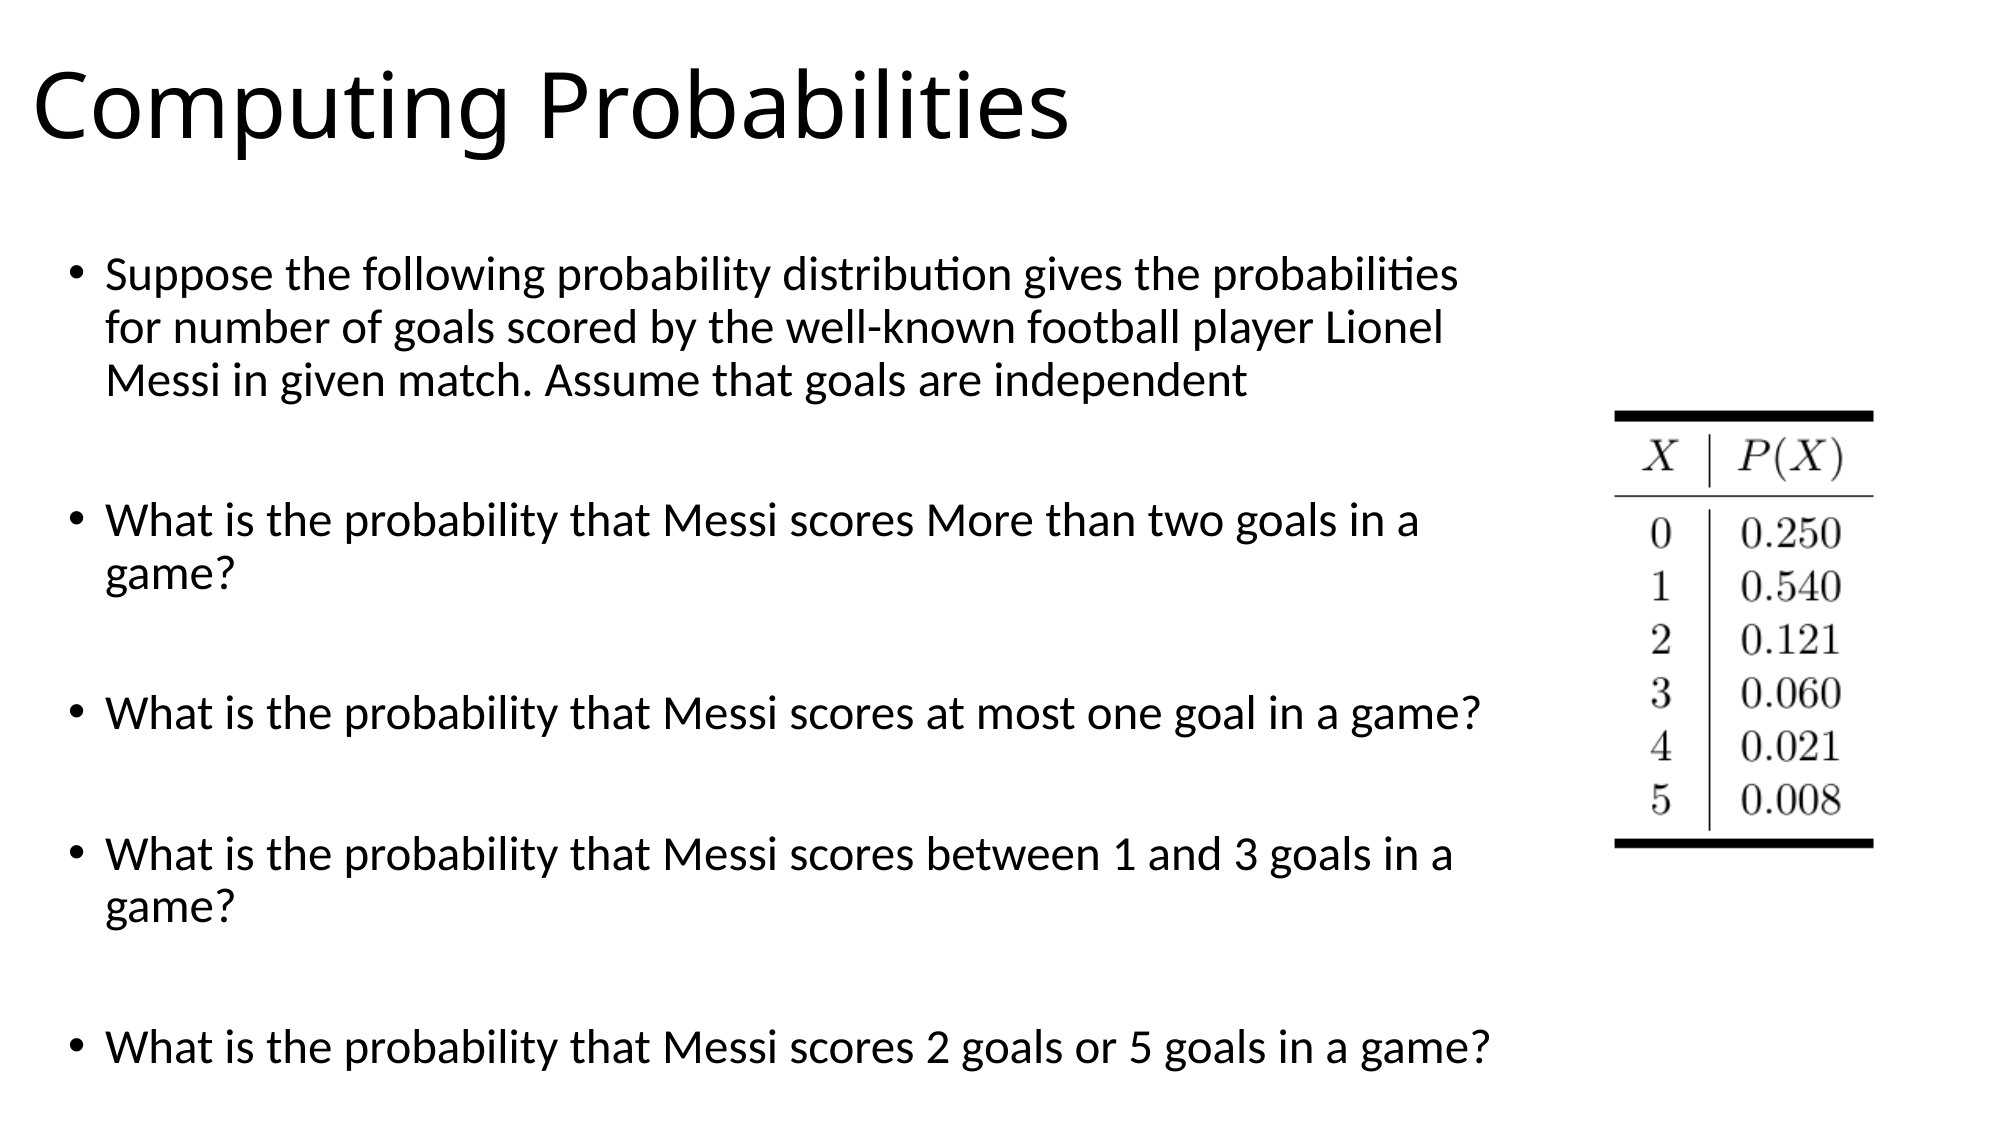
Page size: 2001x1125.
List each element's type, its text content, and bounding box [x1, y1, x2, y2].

title Computing Probabilities [16, 0, 1742, 218]
picture [1582, 378, 1924, 886]
